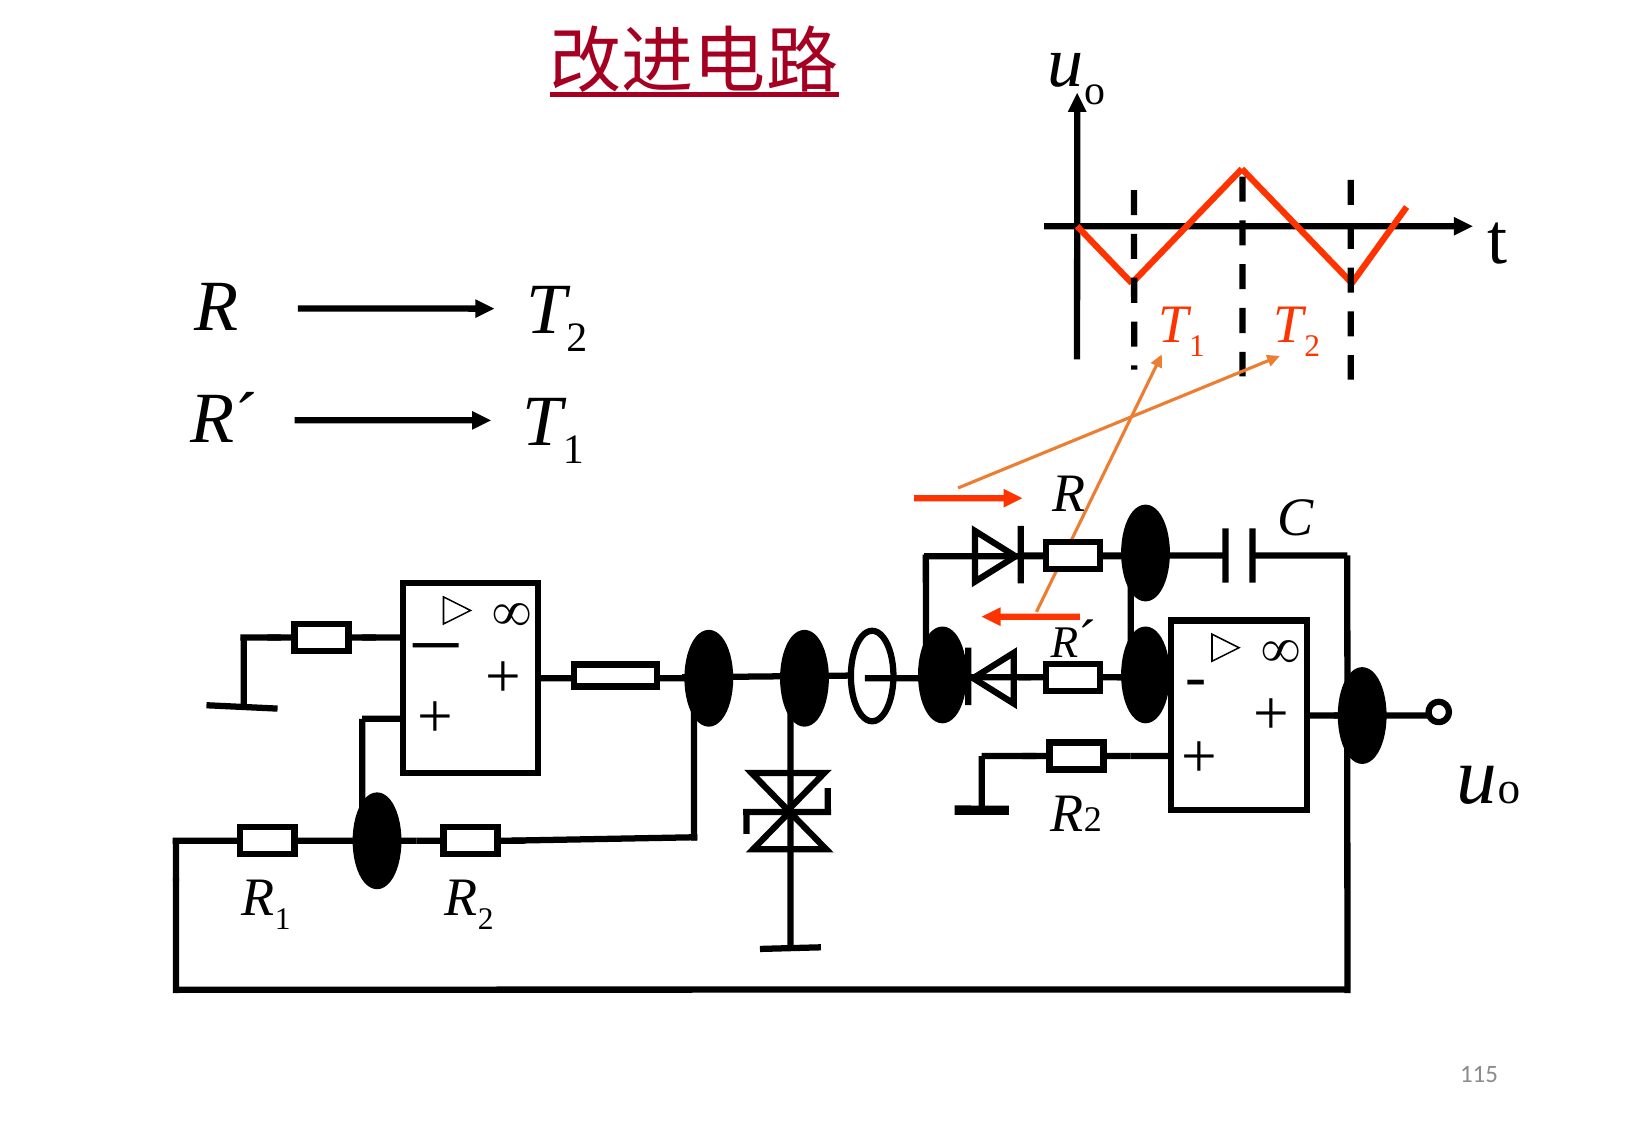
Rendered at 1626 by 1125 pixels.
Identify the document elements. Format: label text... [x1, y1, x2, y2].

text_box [176, 362, 735, 450]
slide_number 115 [1147, 1042, 1514, 1103]
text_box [1033, 7, 1561, 380]
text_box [172, 450, 1551, 993]
text_box 改进电路 [534, 7, 864, 109]
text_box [179, 250, 738, 358]
